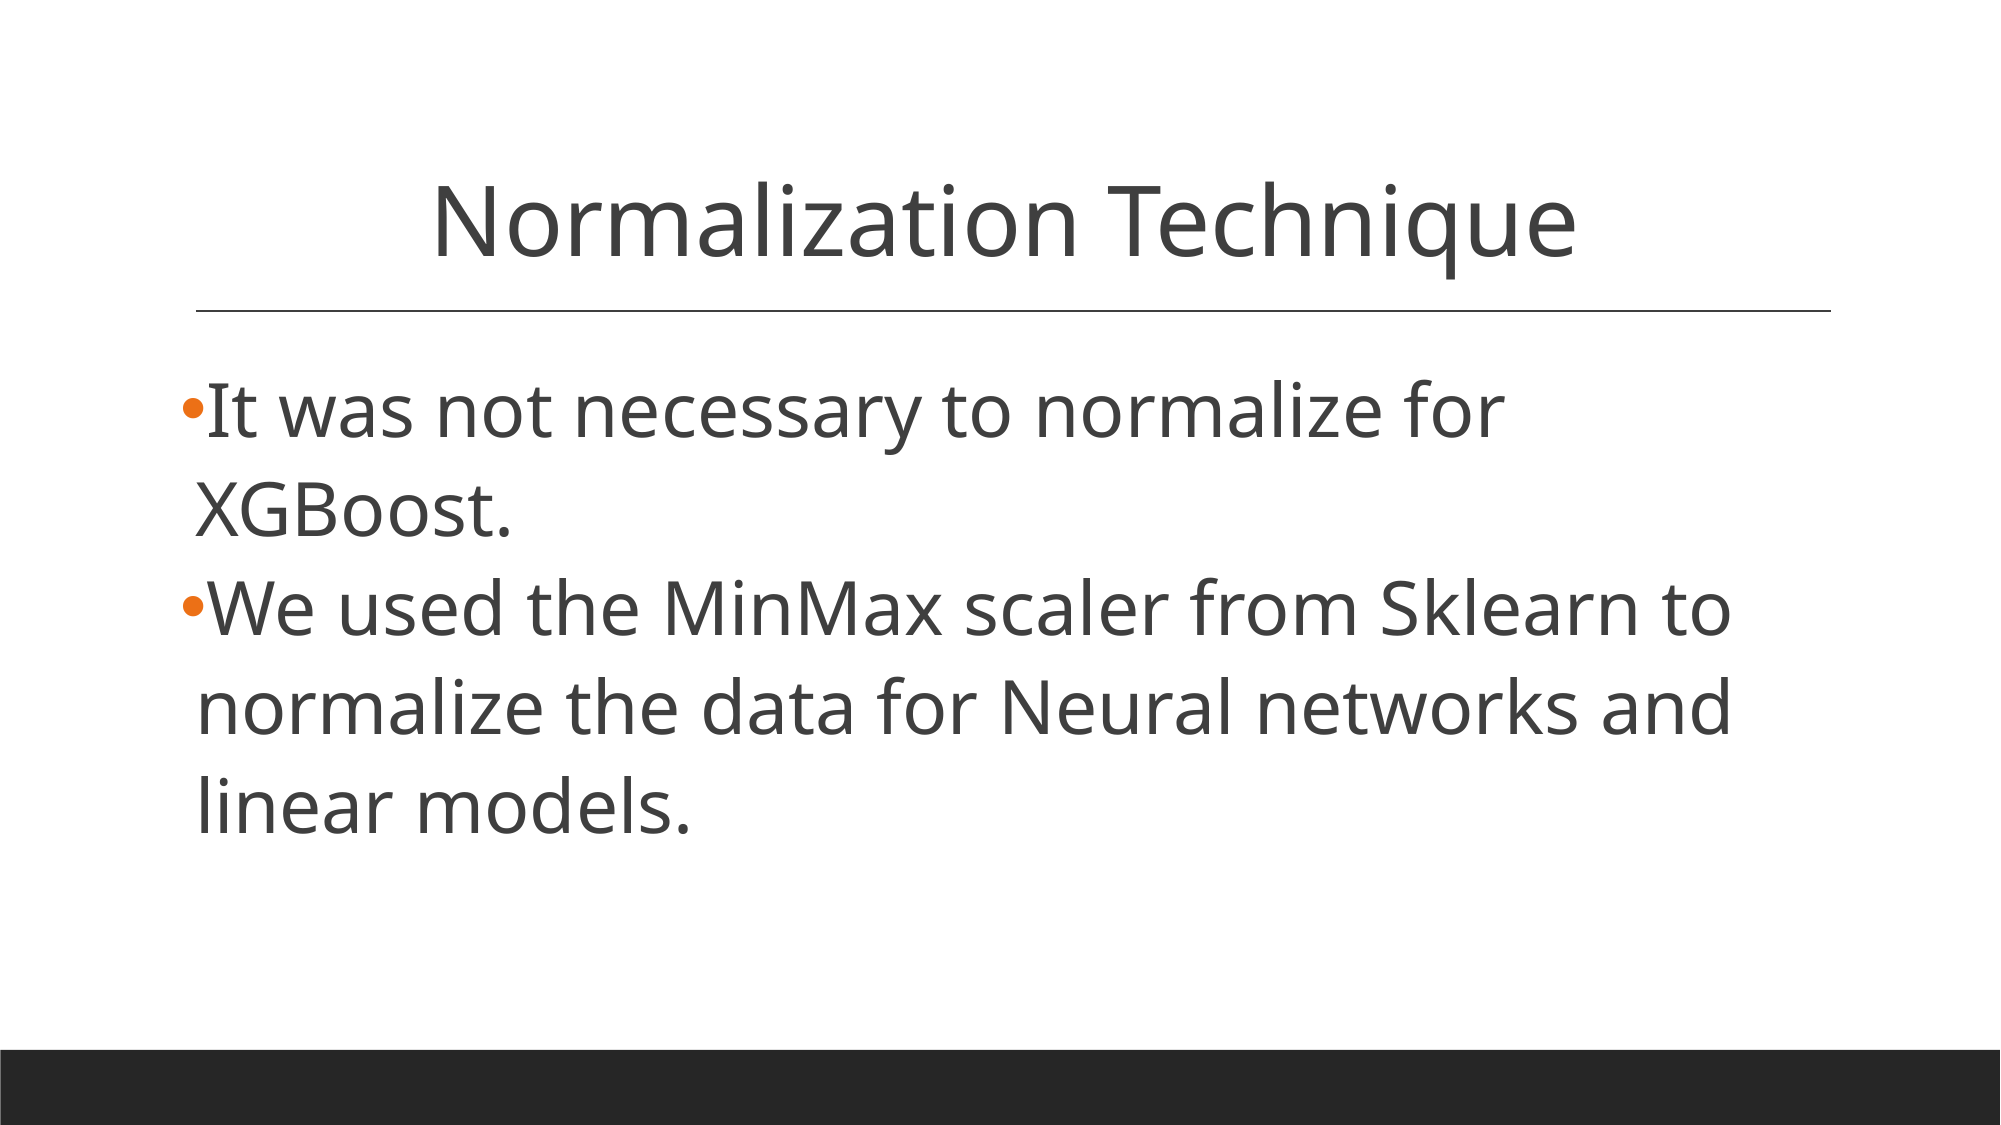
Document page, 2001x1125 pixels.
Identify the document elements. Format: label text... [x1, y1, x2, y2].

title Normalization Technique [180, 47, 1830, 285]
list It was not necessary to normalize for XGBoost. We used the MinMax scaler from Sklearn to normalize the data for Neural networks and linear models. [180, 345, 1830, 963]
